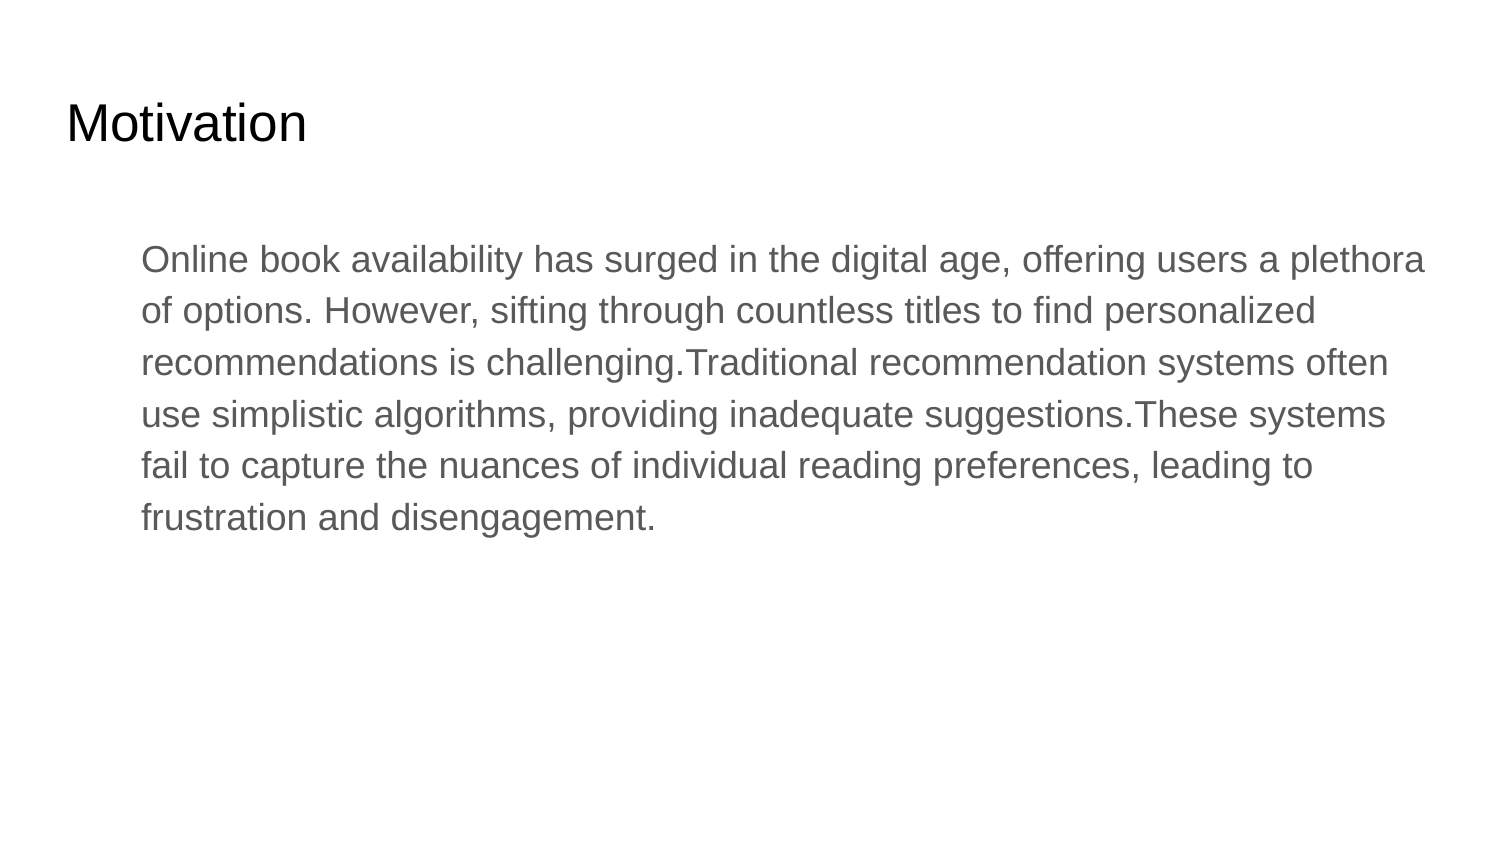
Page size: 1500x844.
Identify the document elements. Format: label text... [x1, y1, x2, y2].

list Online book availability has surged in the digital age, offering users a plethora of options. However, sifting through countless titles to find personalized recommendations is challenging.Traditional recommendation systems often use simplistic algorithms, providing inadequate suggestions.These systems fail to capture the nuances of individual reading preferences, leading to frustration and disengagement. [51, 212, 1449, 774]
title Motivation [51, 72, 1449, 167]
